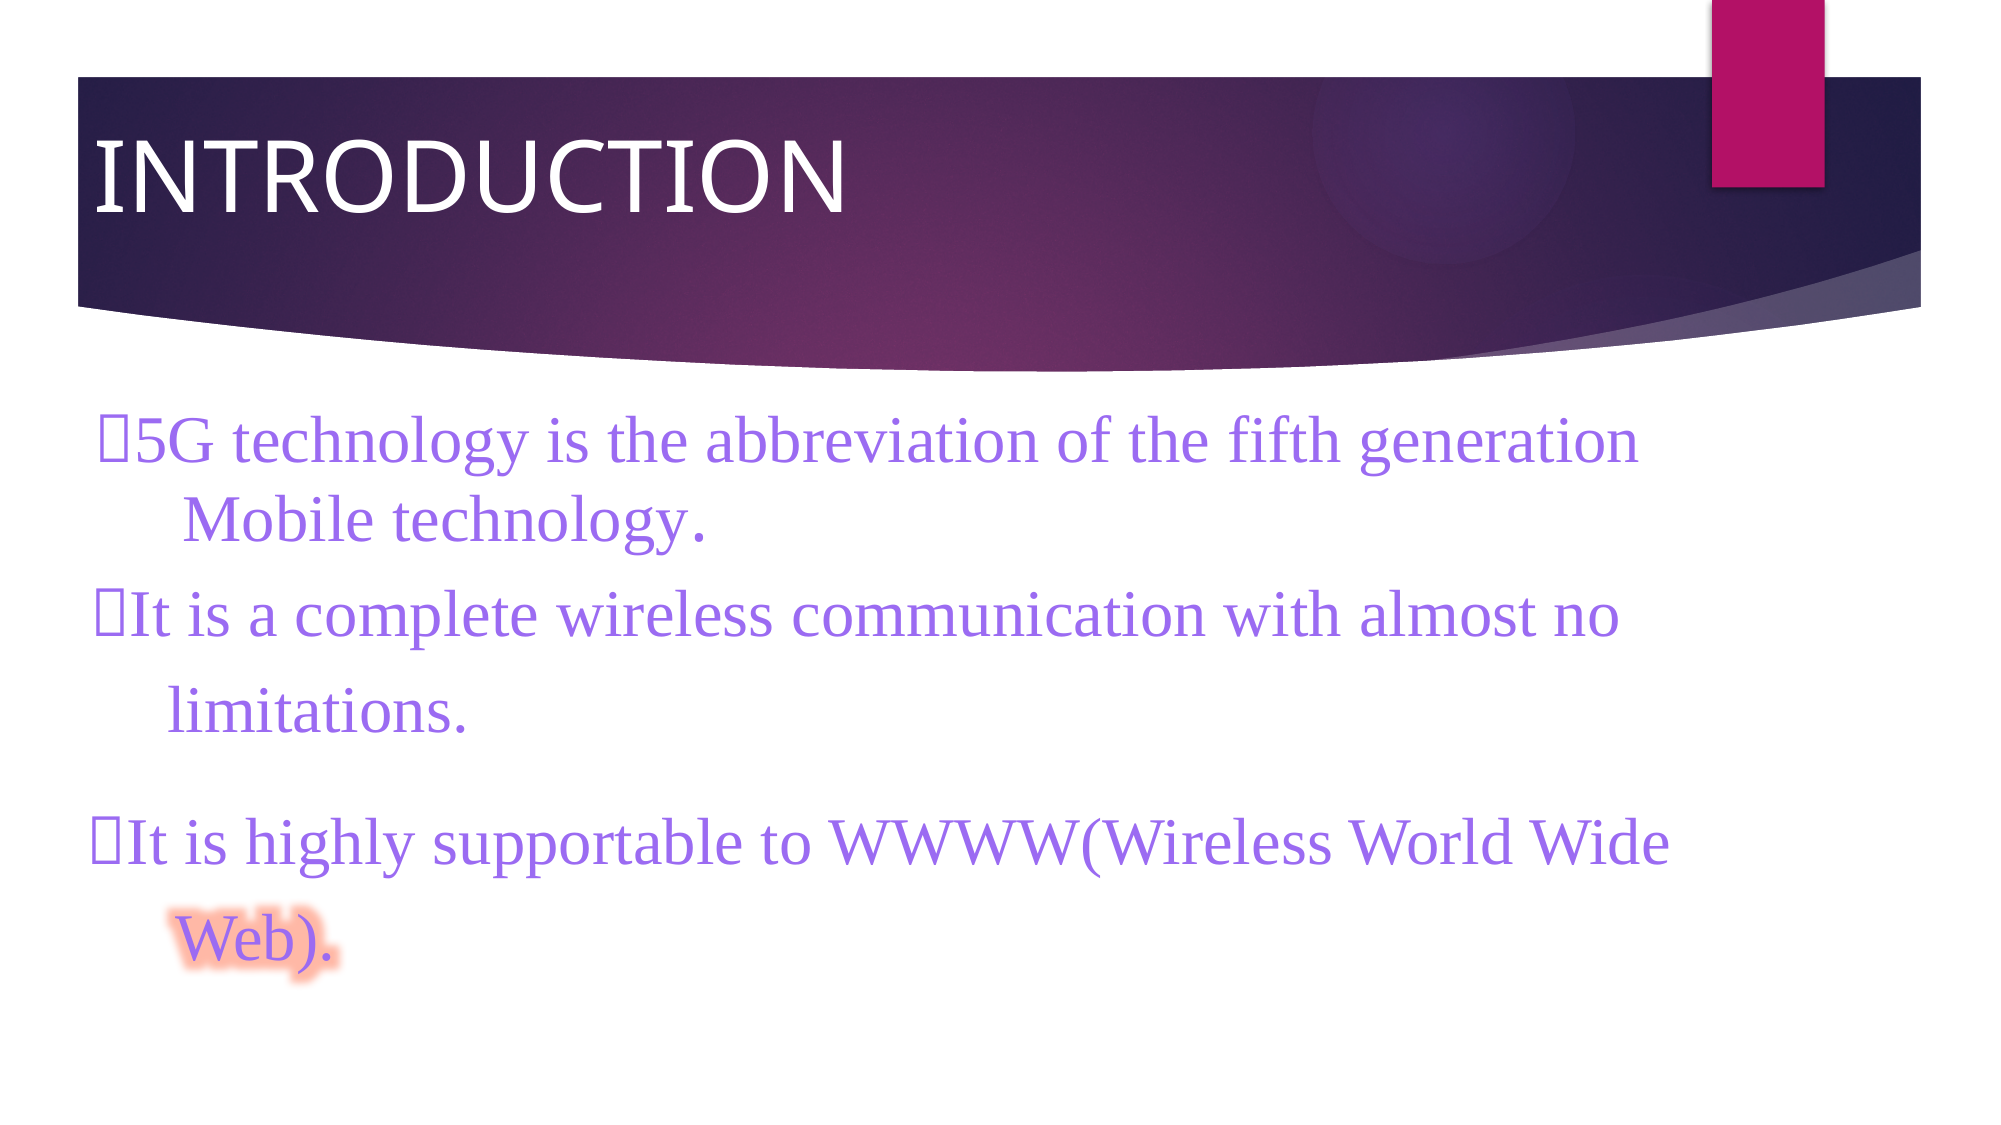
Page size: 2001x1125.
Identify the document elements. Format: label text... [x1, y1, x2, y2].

text_box INTRODUCTION [78, 104, 867, 240]
text_box It is a complete wireless communication with almost no [74, 562, 1656, 658]
text_box 5G technology is the abbreviation of the fifth generation [19, 388, 1719, 483]
text_box Web). [150, 885, 360, 981]
text_box Mobile technology. [163, 466, 728, 562]
text_box It is highly supportable to WWWW(Wireless World Wide [0, 790, 1817, 886]
text_box limitations. [151, 658, 485, 754]
